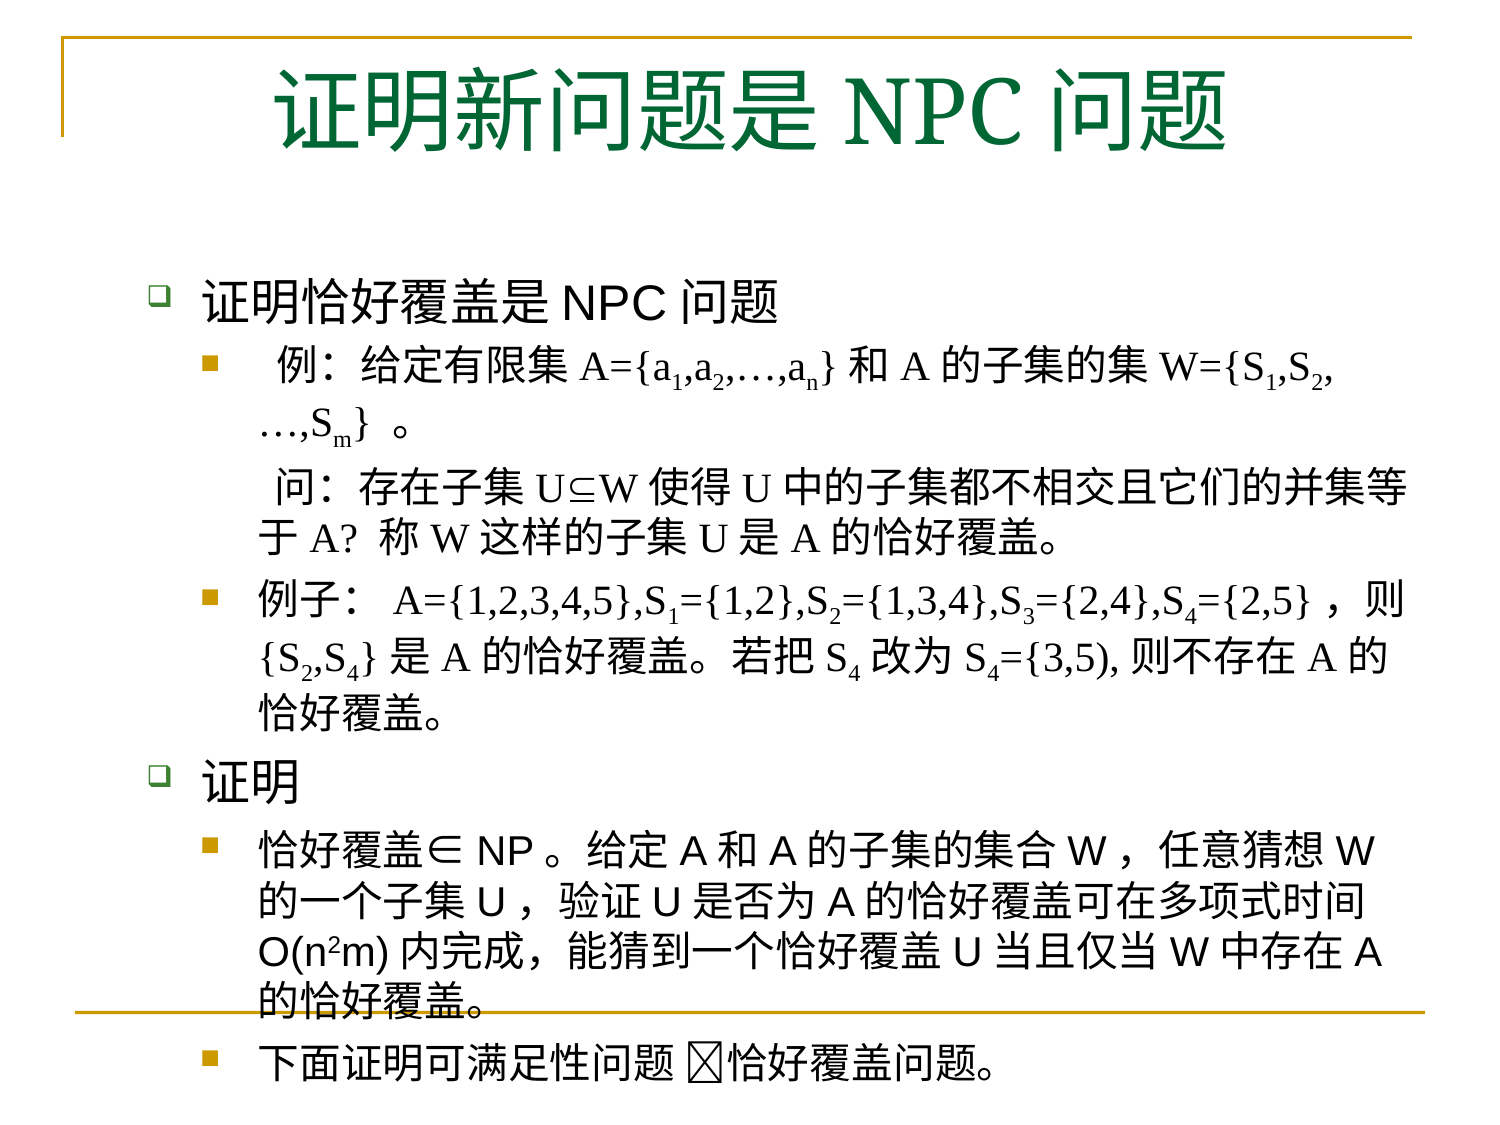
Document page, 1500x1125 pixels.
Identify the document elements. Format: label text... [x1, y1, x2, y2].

list 证明恰好覆盖是NPC问题 例：给定有限集A={a1,a2,…,an}和A的子集的集W={S1,S2,…,Sm} 。 问：存在子集UW使得U中的子集都不相交且它们的并集等于A? 称W这样的子集U是A的恰好覆盖。 例子：A={1,2,3,4,5},S1={1,2},S2={1,3,4},S3={2,4},S4={2,5}，则{S2,S4}是A的恰好覆盖。若把S4改为S4={3,5),则不存在A的恰好覆盖。 证明 恰好覆盖∈NP。给定A和A的子集的集合W，任意猜想W的一个子集U，验证U是否为A的恰好覆盖可在多项式时间O(n2m)内完成，能猜到一个恰好覆盖U当且仅当W中存在A的恰好覆盖。 下面证明可满足性问题 恰好覆盖问题。 [74, 262, 1426, 1006]
title 证明新问题是NPC问题 [74, 45, 1426, 233]
